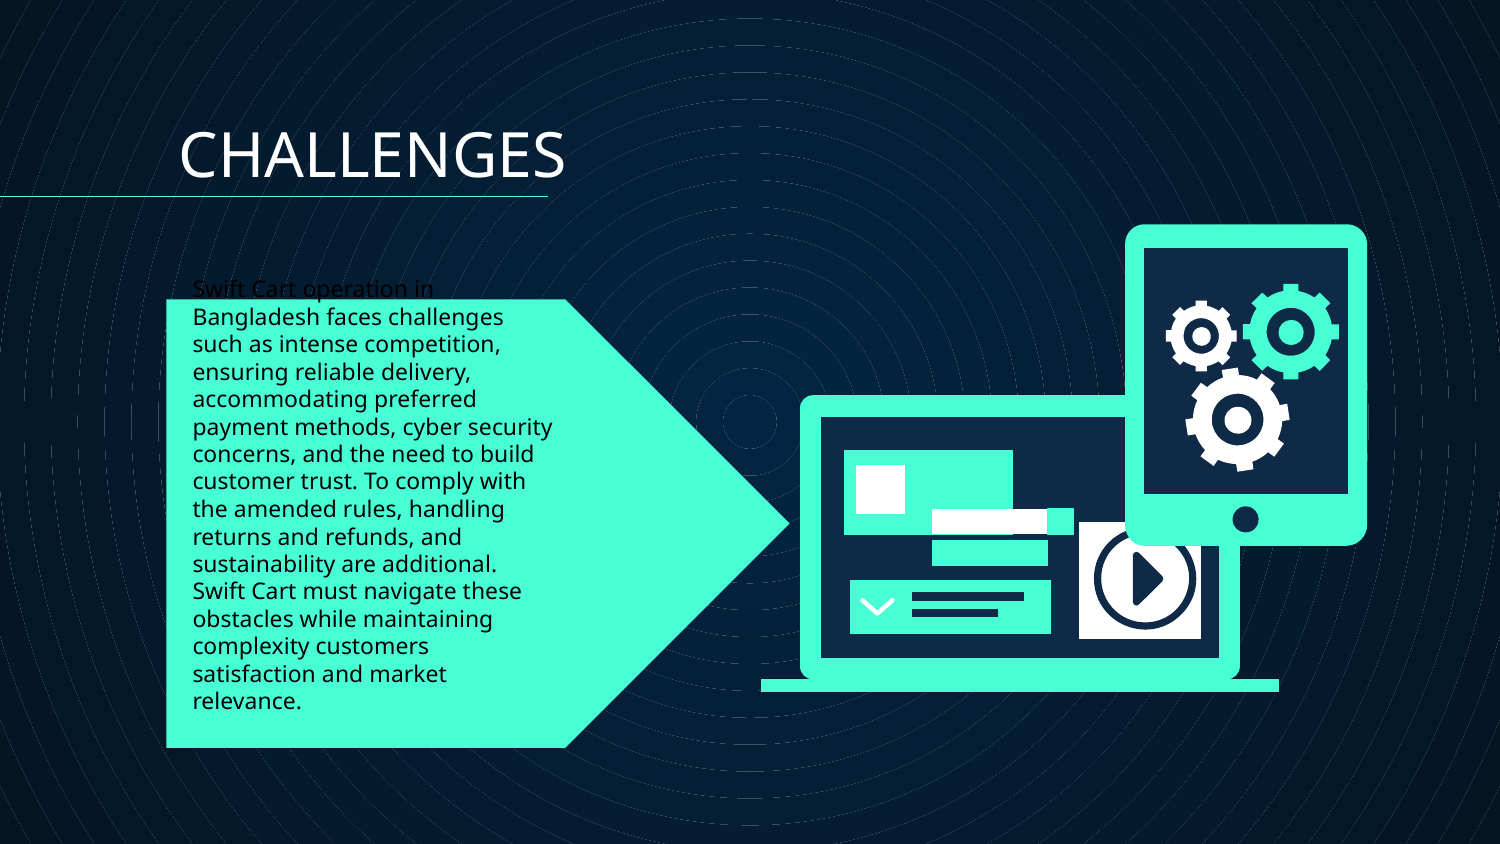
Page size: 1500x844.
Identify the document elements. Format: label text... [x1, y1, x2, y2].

text_box [860, 597, 895, 616]
text_box [800, 395, 1240, 678]
text_box [932, 508, 1047, 535]
text_box [1185, 367, 1290, 472]
text_box [849, 579, 903, 634]
text_box [166, 299, 790, 748]
text_box [1132, 551, 1164, 606]
text_box [912, 592, 1024, 601]
text_box [760, 678, 1280, 693]
text_box [1125, 224, 1368, 546]
title CHALLENGES [163, 105, 1449, 206]
text_box [1144, 247, 1349, 494]
text_box [1047, 508, 1074, 535]
text_box [820, 441, 1219, 658]
text_box [843, 449, 1013, 536]
text_box [912, 608, 999, 618]
text_box [820, 416, 1125, 441]
text_box [903, 579, 1052, 634]
text_box [932, 540, 1048, 566]
text_box [856, 464, 906, 514]
text_box [1165, 300, 1237, 372]
text_box [1079, 521, 1202, 640]
title Swift Cart operation in Bangladesh faces challenges such as intense competition, ensuring reliable delivery, accommodating preferred payment methods, cyber security concerns, and the need to build customer trust. To comply with the amended rules, handling returns and refunds, and sustainability are additional. Swift Cart must navigate these obstacles while maintaining complexity customers satisfaction and market relevance. [177, 317, 569, 730]
text_box [1232, 506, 1259, 533]
text_box [1242, 283, 1339, 380]
text_box [1093, 531, 1197, 630]
